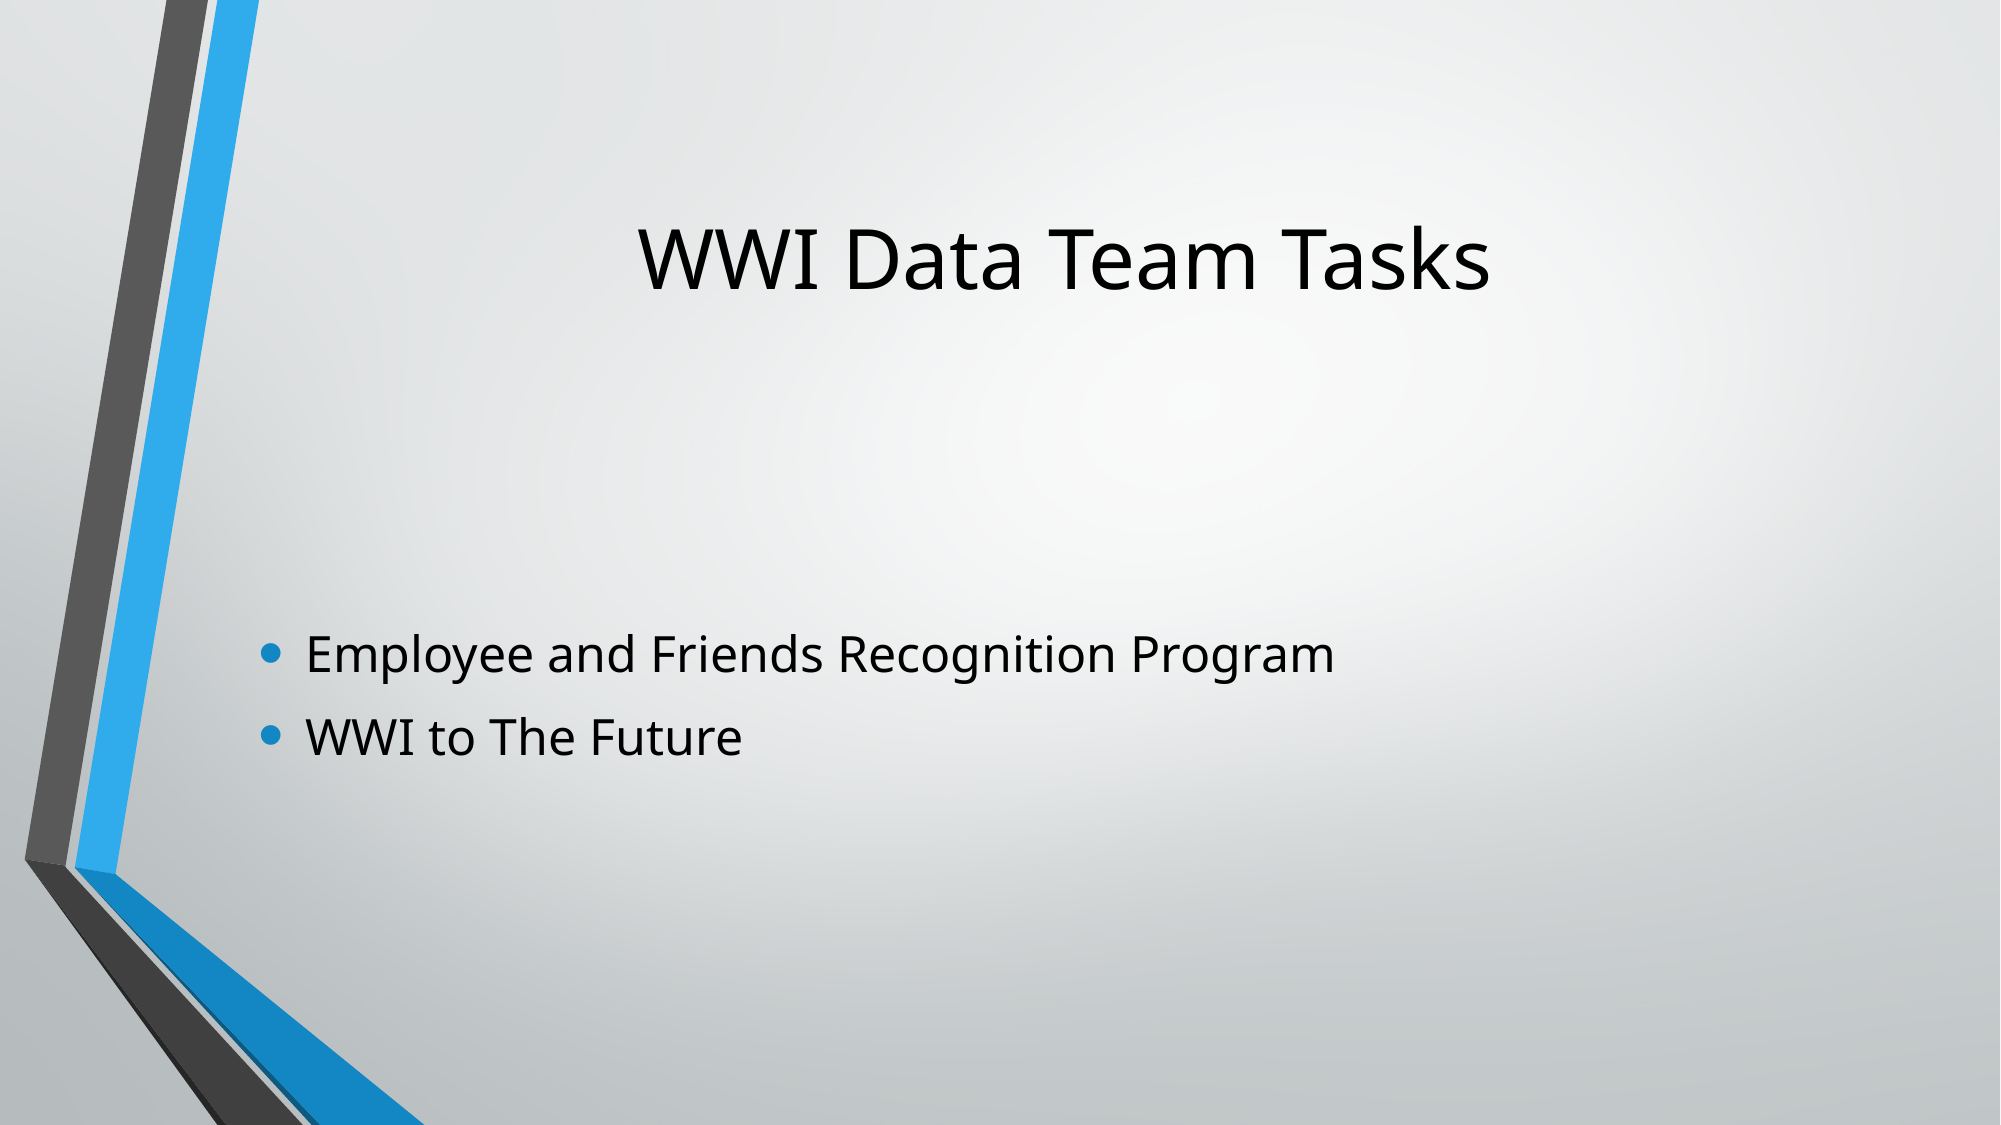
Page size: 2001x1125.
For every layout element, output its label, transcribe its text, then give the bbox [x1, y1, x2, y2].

list Employee and Friends Recognition Program WWI to The Future [243, 437, 1887, 950]
title WWI Data Team Tasks [243, 112, 1887, 400]
